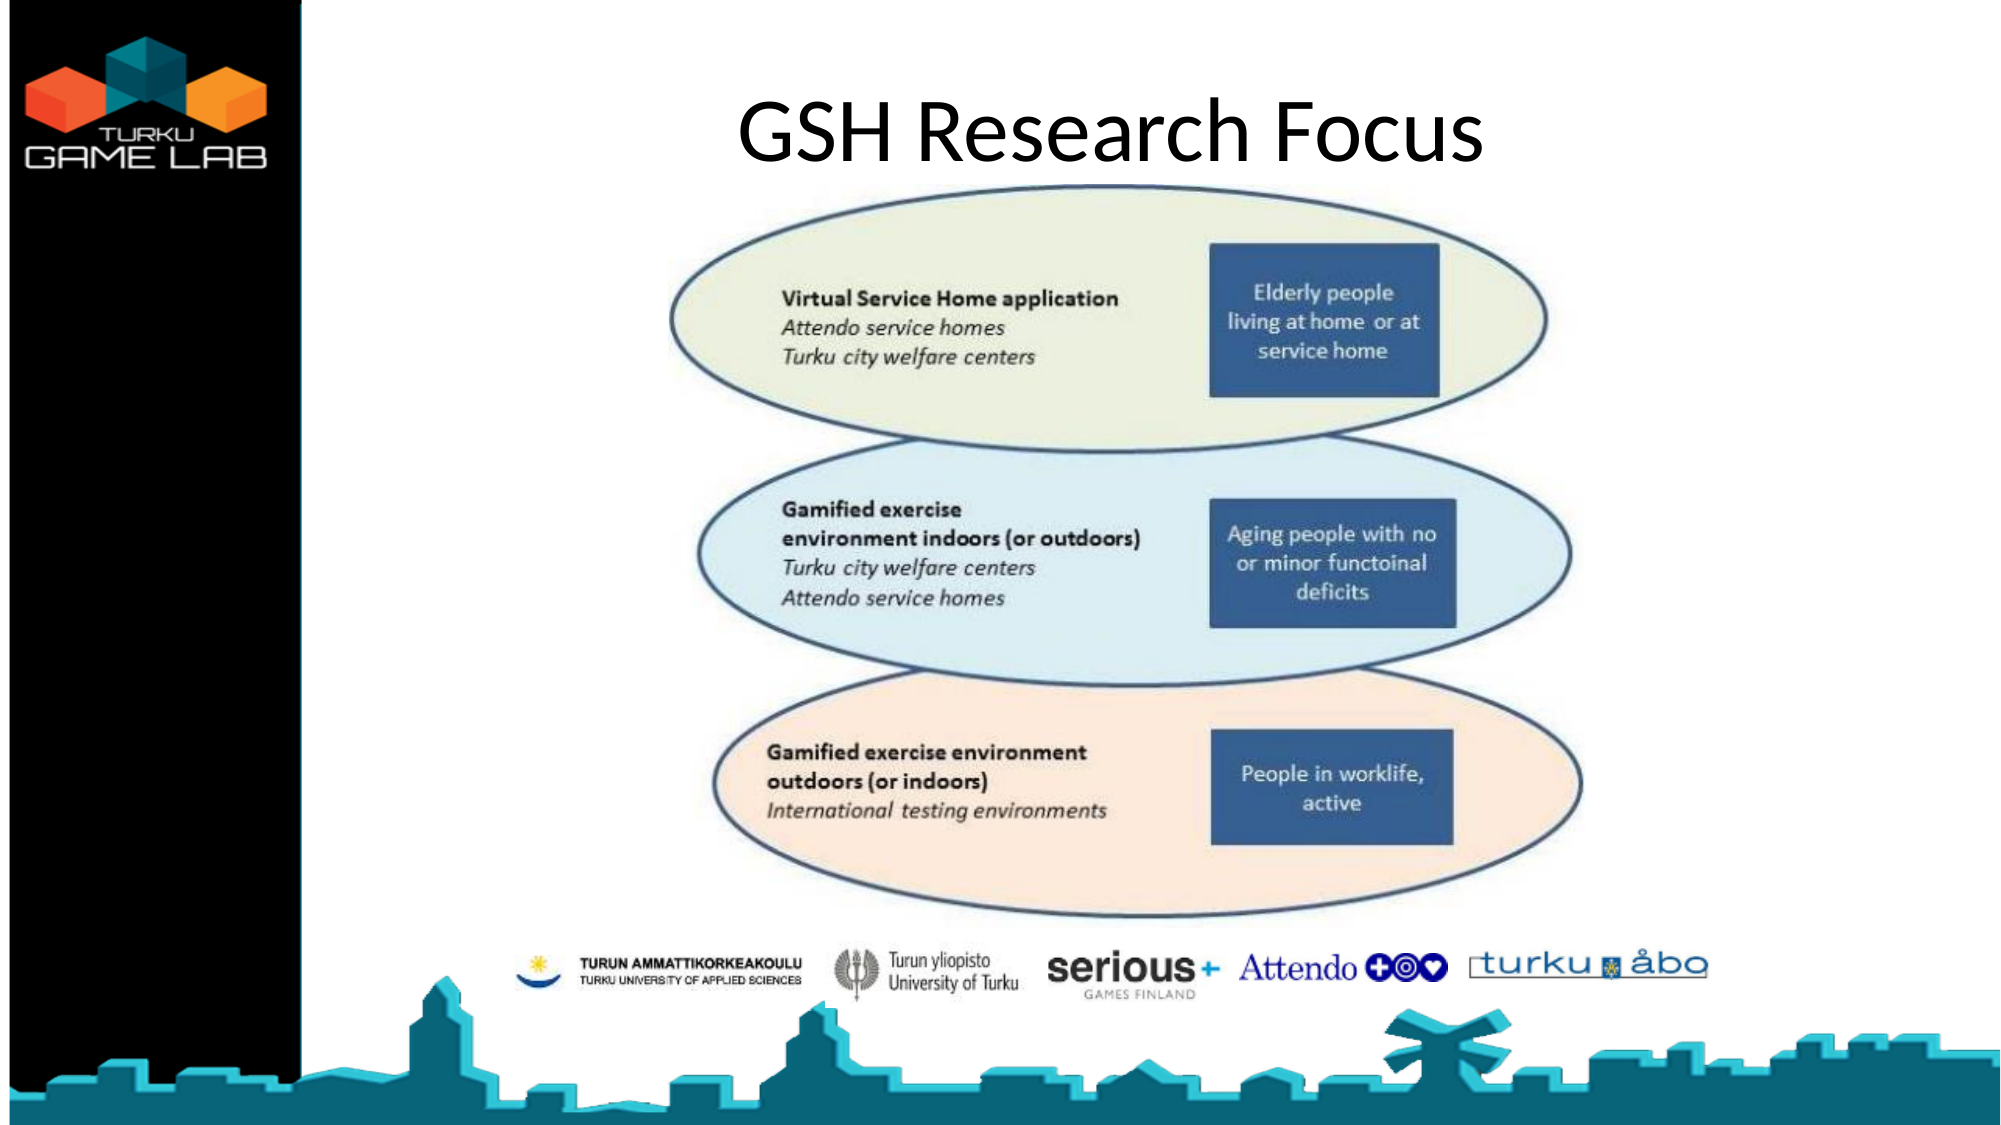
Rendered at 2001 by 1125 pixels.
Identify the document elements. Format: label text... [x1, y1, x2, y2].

title GSH Research Focus [503, 30, 1721, 219]
picture [0, 0, 2001, 1125]
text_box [515, 928, 1721, 1008]
